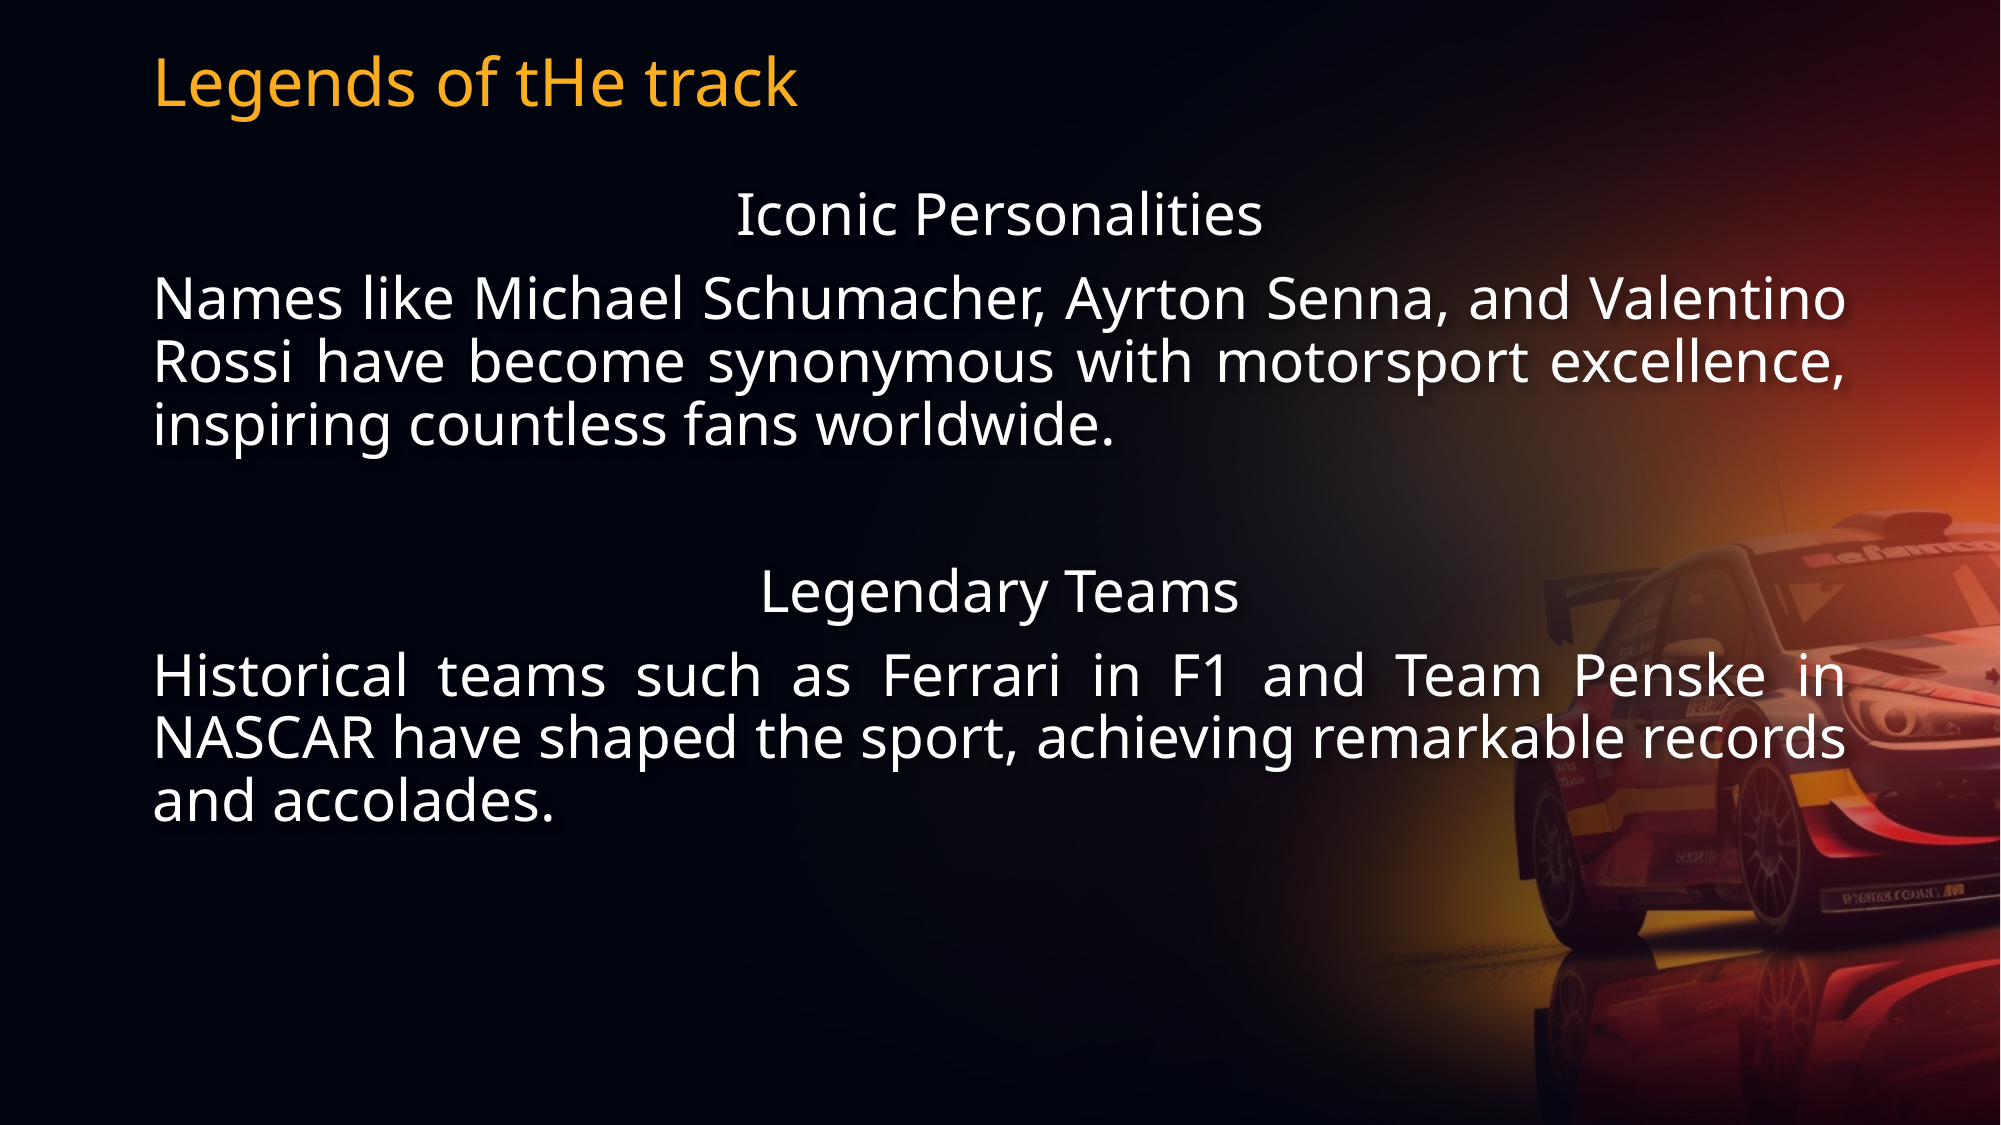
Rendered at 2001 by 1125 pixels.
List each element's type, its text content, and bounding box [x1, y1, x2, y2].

title Legends of tHe track [137, 22, 1863, 149]
list Iconic Personalities Names like Michael Schumacher, Ayrton Senna, and Valentino Rossi have become synonymous with motorsport excellence, inspiring countless fans worldwide. Legendary Teams Historical teams such as Ferrari in F1 and Team Penske in NASCAR have shaped the sport, achieving remarkable records and accolades. [137, 178, 1863, 1014]
picture [0, 0, 2001, 1125]
